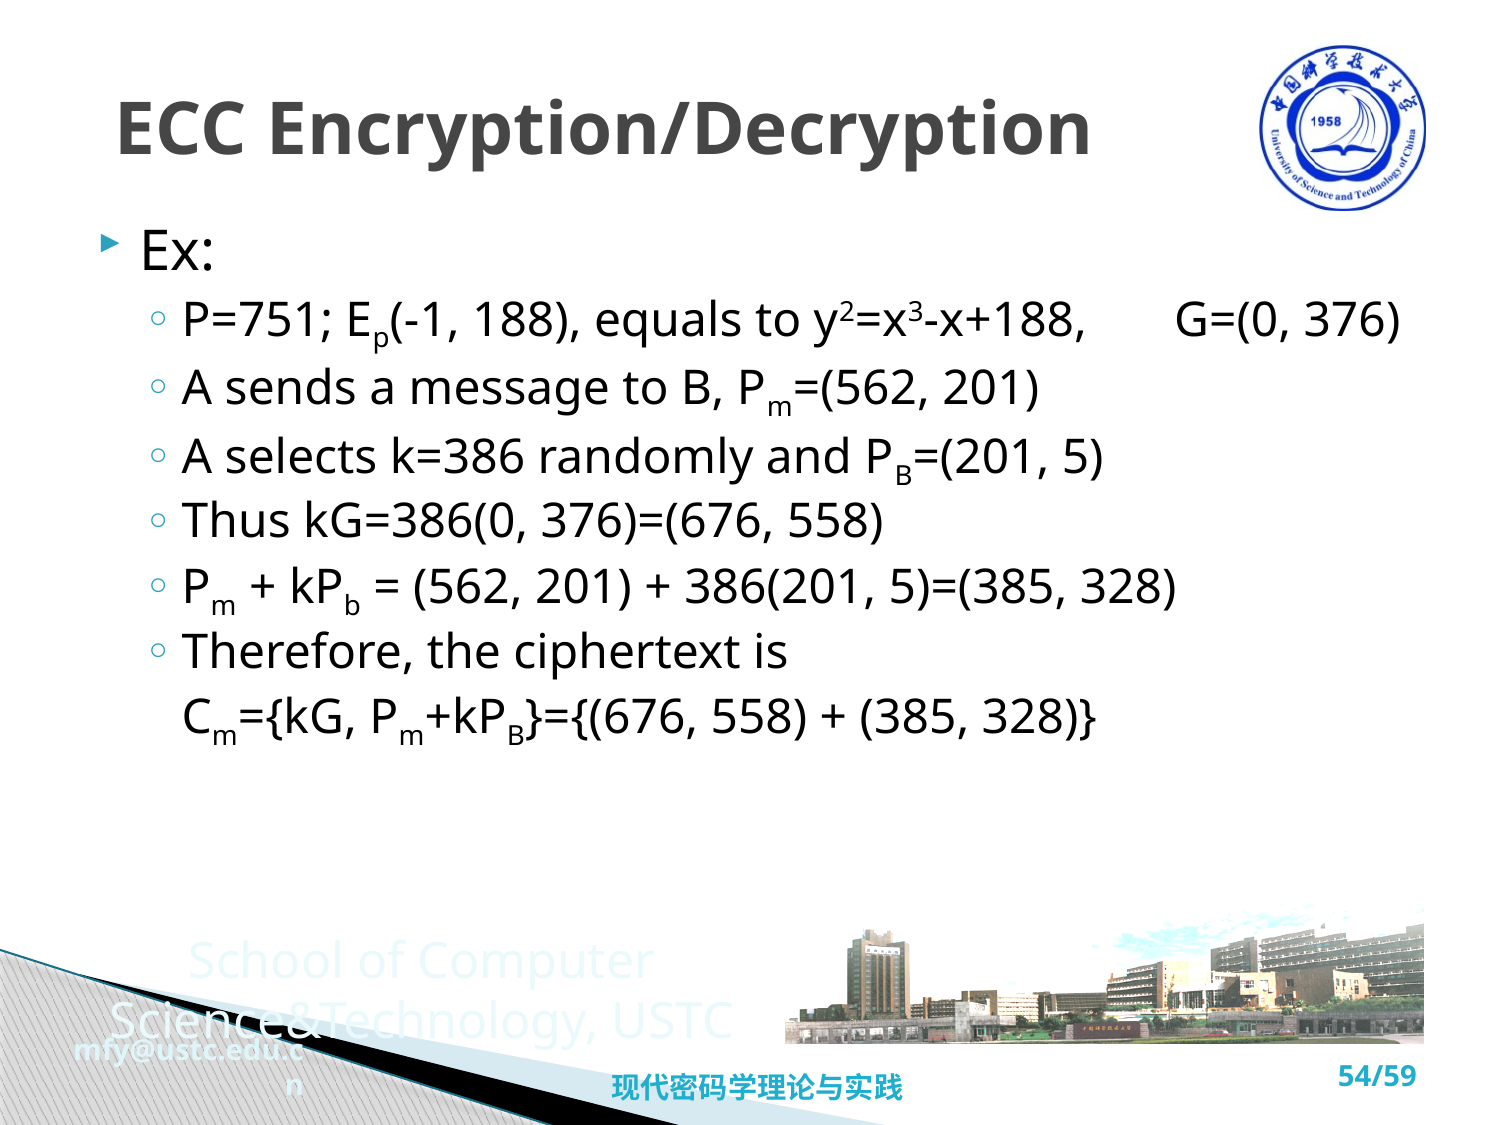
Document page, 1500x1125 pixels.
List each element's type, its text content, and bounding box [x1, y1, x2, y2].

list Users Alice & Bob who wish to swap keys Agree on prime p=353 and α =3 Select random secret keys: A chooses xA=97, B chooses xB=233 Compute public keys: yA=397 mod 353 = 40 (Alice) yB=3233 mod 353 = 248 (Bob) Compute shared session key as: KAB= yBxA mod 353 = 24897 mod 353 = 160 (Alice) KAB= yAxB mod 353 = 40233 mod 353 = 160 (Bob) [785, 965, 1424, 1044]
list Ex: P=751; Ep(-1, 188), equals to y2=x3-x+188, G=(0, 376) A sends a message to B, Pm=(562, 201) A selects k=386 randomly and PB=(201, 5) Thus kG=386(0, 376)=(676, 558) Pm + kPb = (562, 201) + 386(201, 5)=(385, 328) Therefore, the ciphertext is Cm={kG, Pm+kPB}={(676, 558) + (385, 328)} [64, 220, 1447, 965]
picture [1259, 45, 1426, 211]
title ECC Encryption/Decryption [100, 66, 1317, 185]
